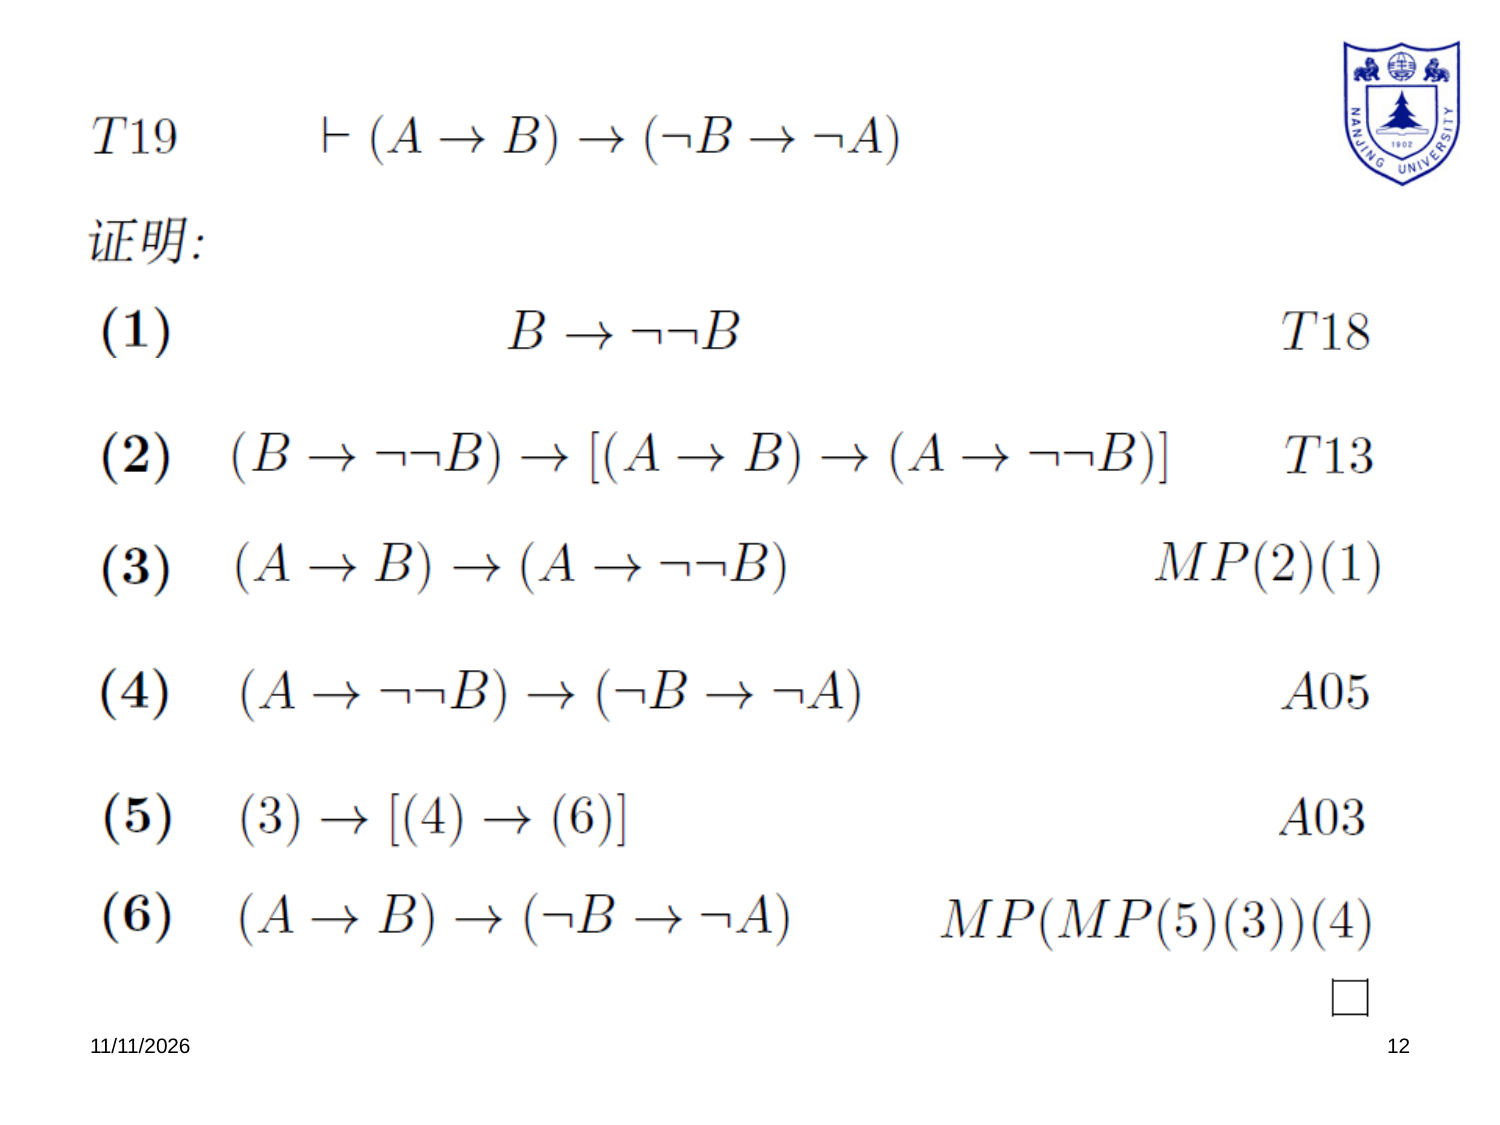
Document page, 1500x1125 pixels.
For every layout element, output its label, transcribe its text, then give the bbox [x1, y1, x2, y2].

picture [96, 662, 172, 722]
picture [98, 788, 175, 850]
picture [237, 658, 865, 726]
picture [1274, 662, 1375, 722]
picture [1326, 974, 1375, 1025]
picture [1274, 428, 1380, 486]
picture [95, 424, 178, 488]
slide_number 12 [1074, 1025, 1425, 1100]
picture [92, 887, 181, 947]
picture [87, 106, 183, 165]
picture [237, 784, 635, 851]
picture [937, 884, 1374, 963]
picture [1279, 791, 1375, 848]
picture [1278, 302, 1375, 358]
picture [96, 299, 175, 358]
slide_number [75, 1025, 425, 1100]
picture [1337, 37, 1467, 189]
picture [95, 537, 173, 600]
picture [312, 104, 904, 176]
picture [1148, 533, 1388, 599]
picture [496, 298, 750, 362]
picture [224, 419, 1180, 493]
picture [74, 212, 211, 272]
picture [234, 882, 797, 952]
picture [227, 537, 797, 600]
